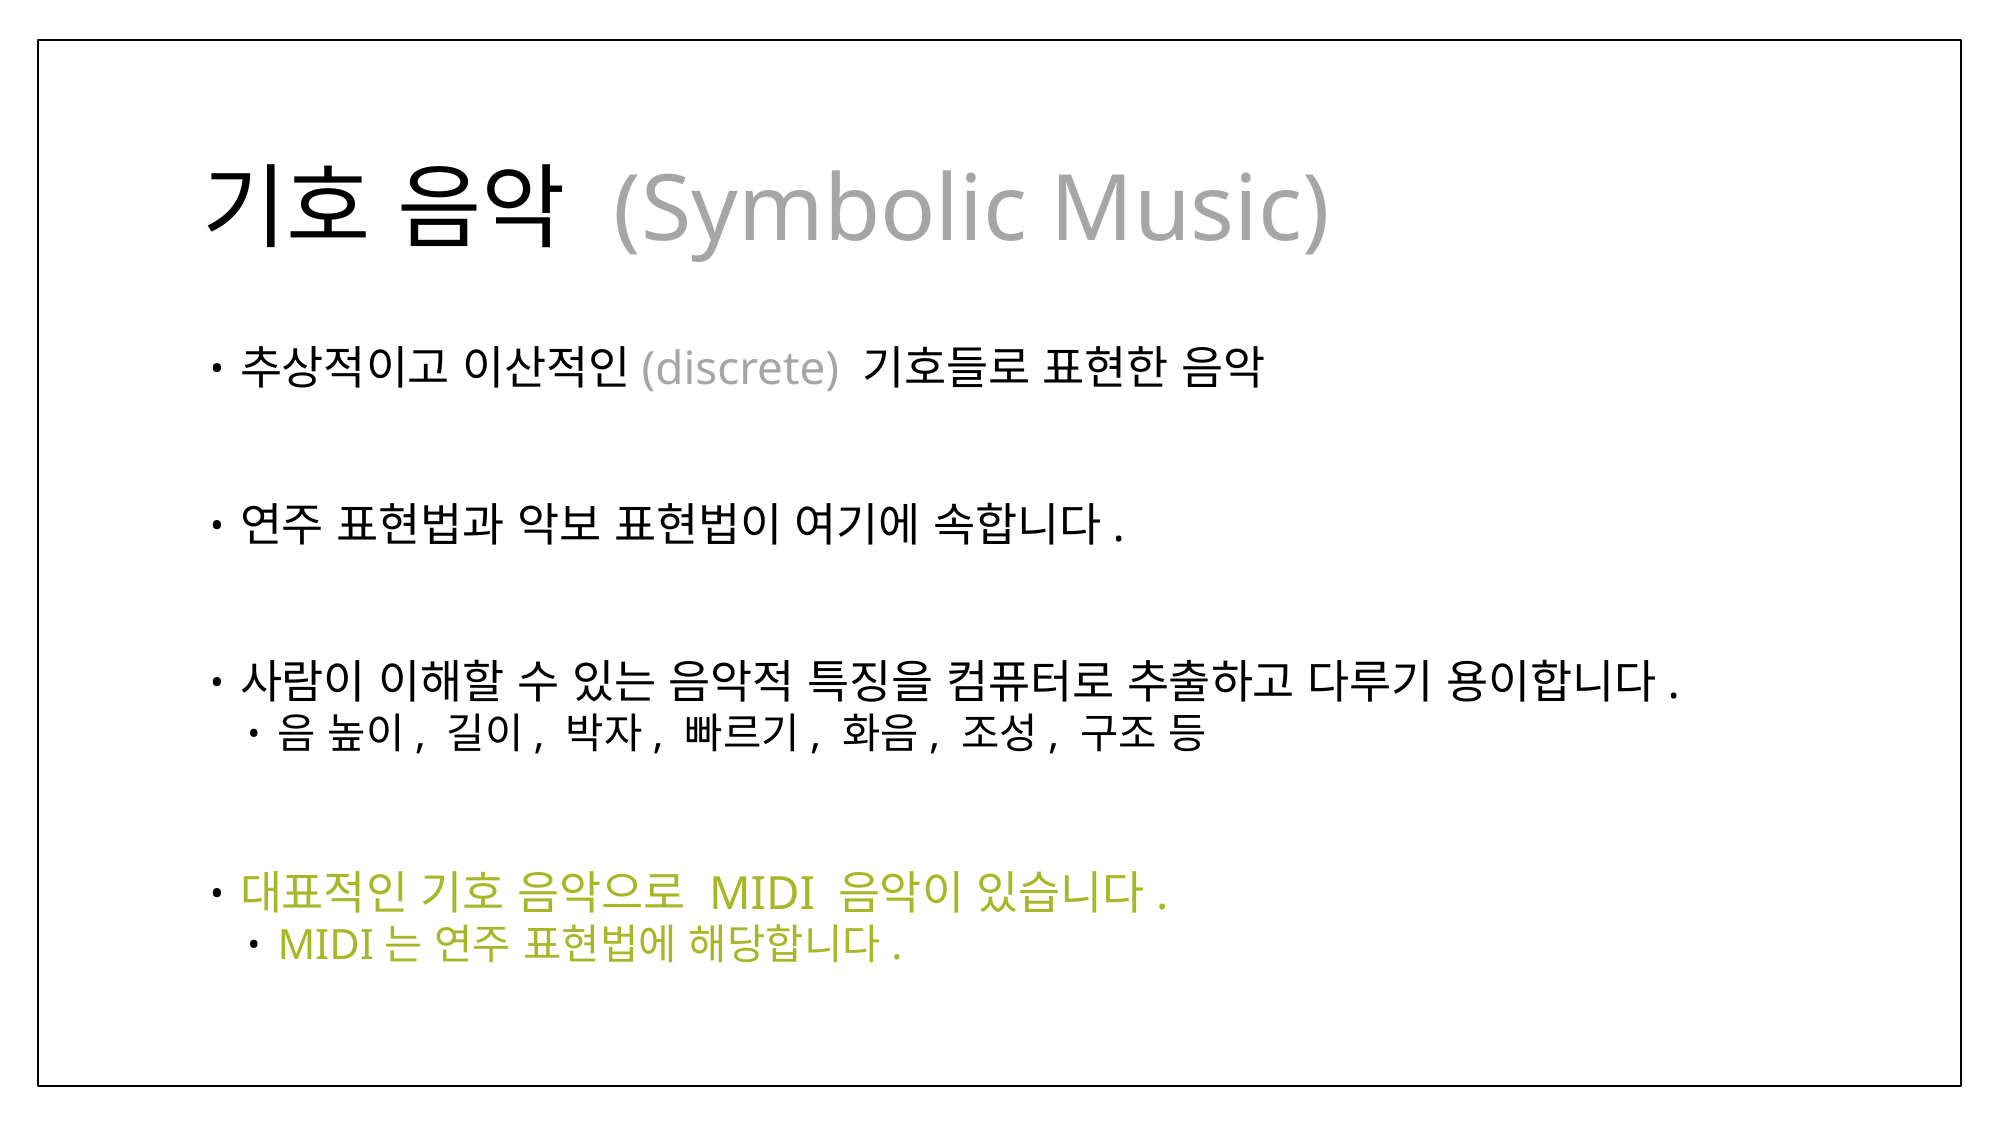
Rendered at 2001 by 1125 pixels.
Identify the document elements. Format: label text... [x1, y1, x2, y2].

list 추상적이고 이산적인(discrete) 기호들로 표현한 음악 연주 표현법과 악보 표현법이 여기에 속합니다. 사람이 이해할 수 있는 음악적 특징을 컴퓨터로 추출하고 다루기 용이합니다. 음 높이, 길이, 박자, 빠르기, 화음, 조성, 구조 등 대표적인 기호 음악으로 MIDI 음악이 있습니다. MIDI는 연주 표현법에 해당합니다. [187, 337, 1808, 1000]
title 기호 음악 (Symbolic Music) [187, 99, 1808, 323]
